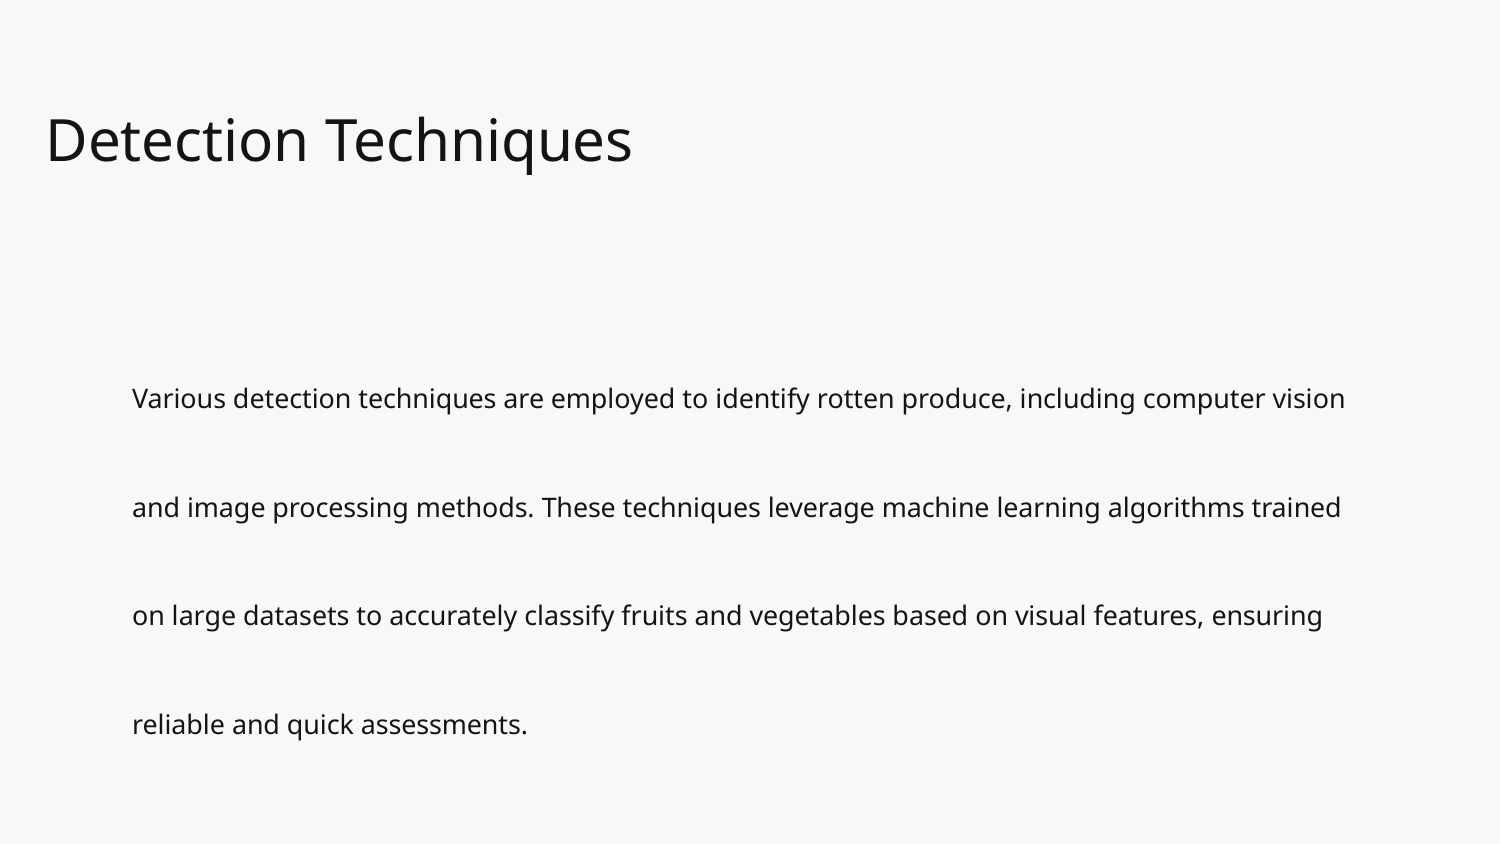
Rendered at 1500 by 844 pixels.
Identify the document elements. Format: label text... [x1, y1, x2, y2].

subtitle Various detection techniques are employed to identify rotten produce, including computer vision and image processing methods. These techniques leverage machine learning algorithms trained on large datasets to accurately classify fruits and vegetables based on visual features, ensuring reliable and quick assessments. [117, 292, 1383, 766]
title Detection Techniques [0, 84, 649, 293]
